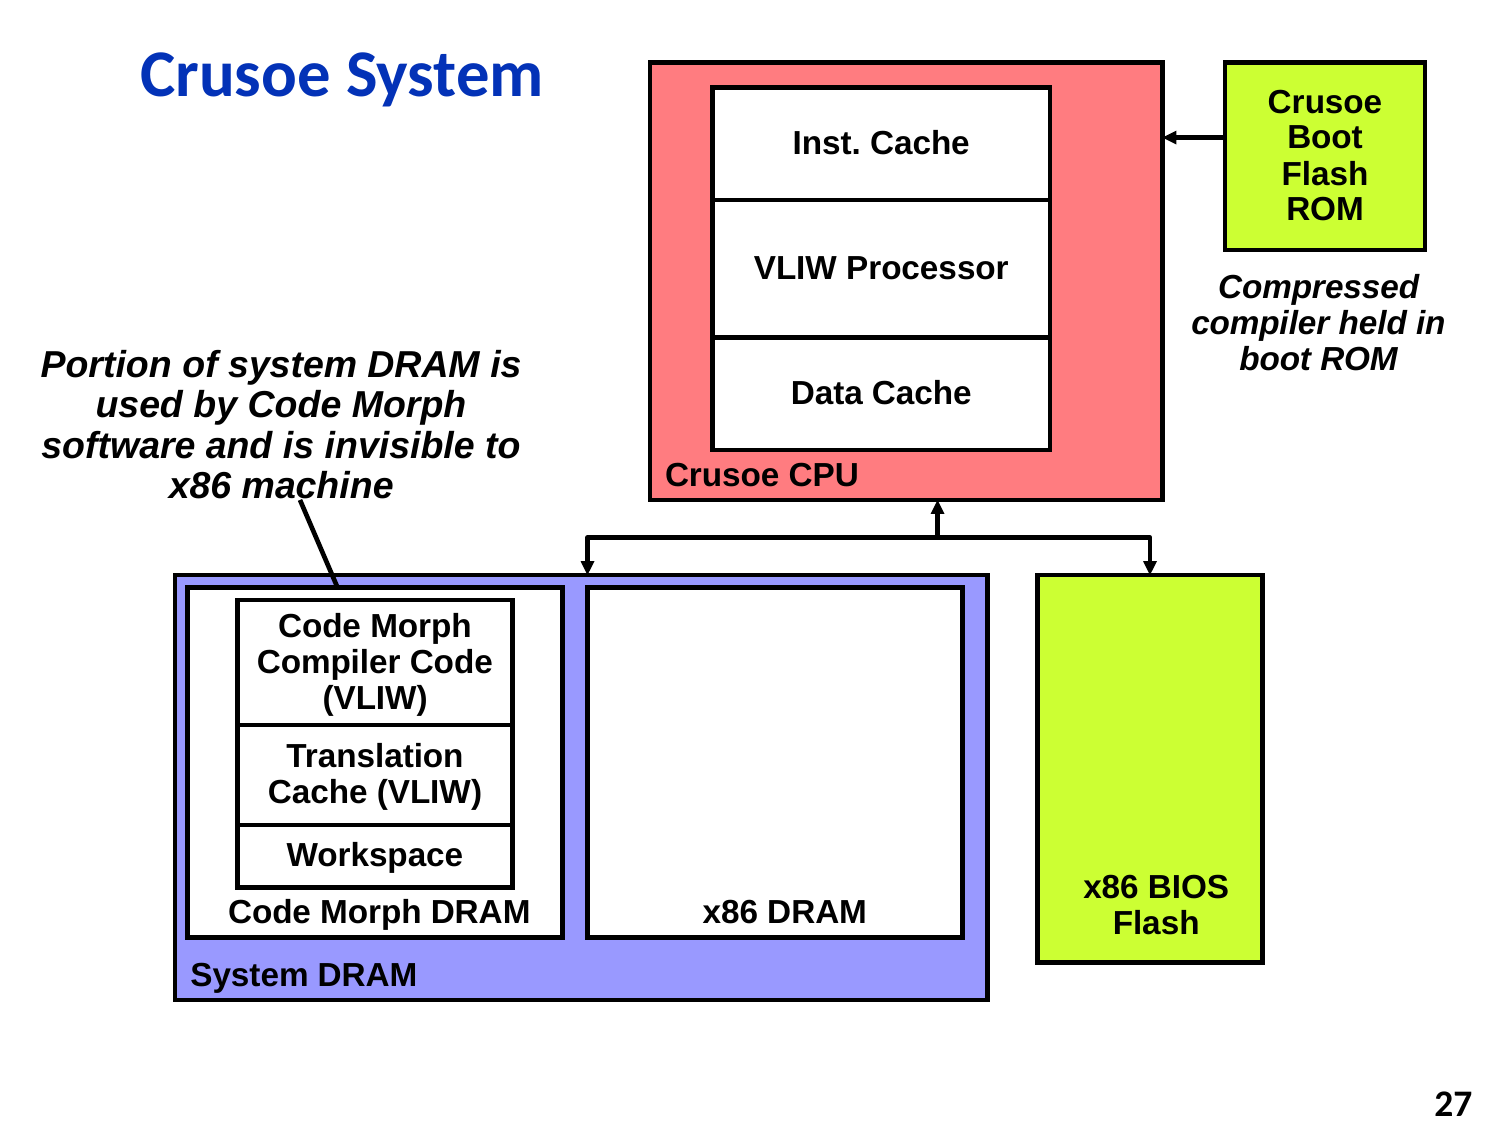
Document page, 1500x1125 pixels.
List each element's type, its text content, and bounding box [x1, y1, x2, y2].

text_box Crusoe CPU [650, 449, 874, 501]
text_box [237, 599, 513, 888]
text_box [581, 537, 1157, 576]
text_box Compressed compiler held in boot ROM [1174, 262, 1463, 385]
text_box [174, 575, 988, 1000]
slide_number 27 [1174, 1076, 1488, 1125]
text_box Portion of system DRAM is used by Code Morph software and is invisible to x86 machine [0, 337, 563, 514]
text_box [649, 62, 1163, 500]
text_box x86 BIOS Flash [1062, 862, 1250, 949]
text_box [187, 587, 563, 887]
text_box [587, 587, 963, 938]
text_box System DRAM [175, 949, 433, 1001]
text_box x86 DRAM [687, 887, 883, 939]
text_box Crusoe Boot Flash ROM [1224, 62, 1425, 250]
text_box [1037, 574, 1263, 963]
text_box [1162, 131, 1225, 144]
text_box Code Morph DRAM [187, 887, 563, 939]
title Crusoe System [124, 0, 1301, 151]
text_box Inst. Cache [712, 87, 1050, 200]
text_box VLIW Processor [712, 200, 1050, 337]
text_box Data Cache [712, 337, 1050, 450]
text_box [931, 499, 944, 538]
